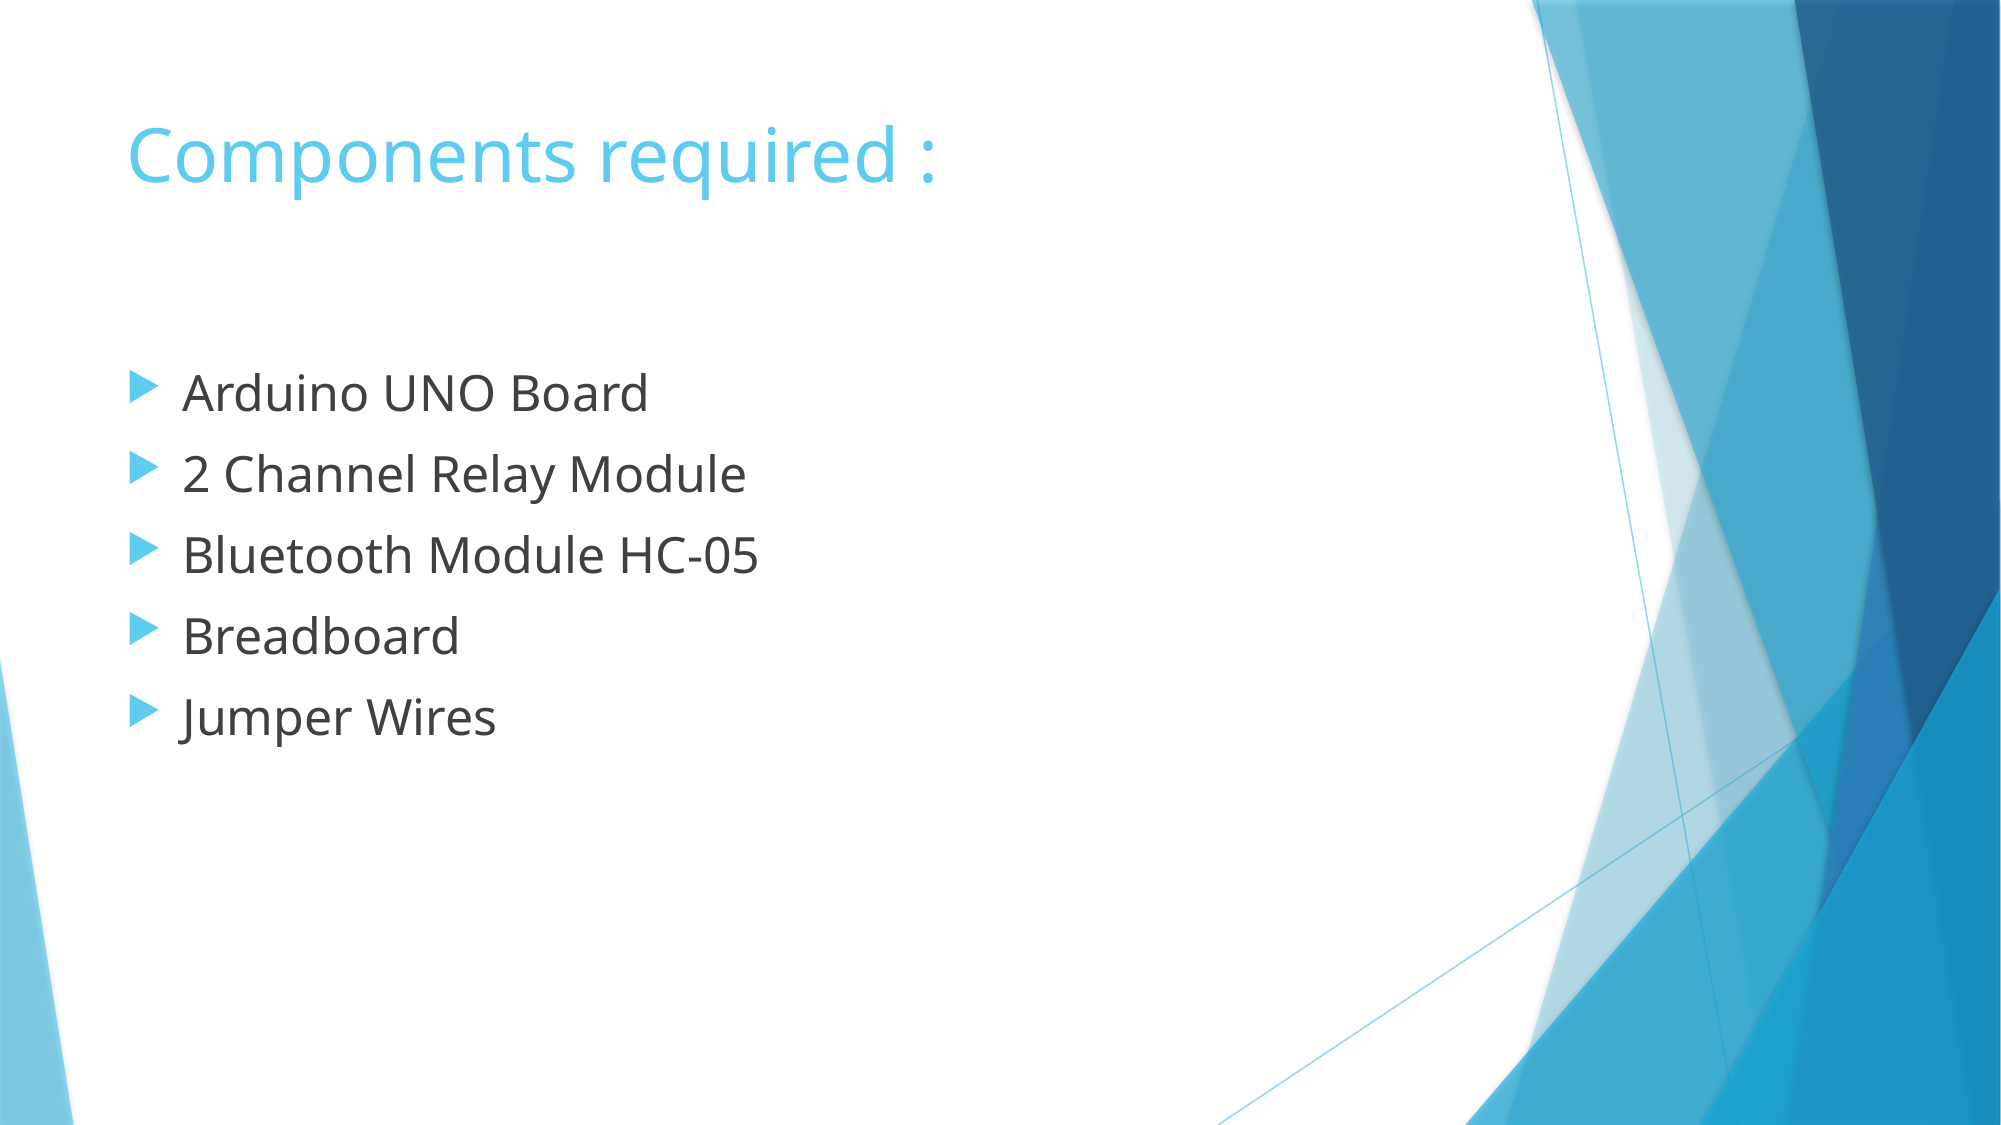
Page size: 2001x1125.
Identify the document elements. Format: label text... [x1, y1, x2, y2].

list Arduino UNO Board 2 Channel Relay Module Bluetooth Module HC-05 Breadboard Jumper Wires [111, 354, 1522, 992]
title Components required : [111, 99, 1522, 317]
